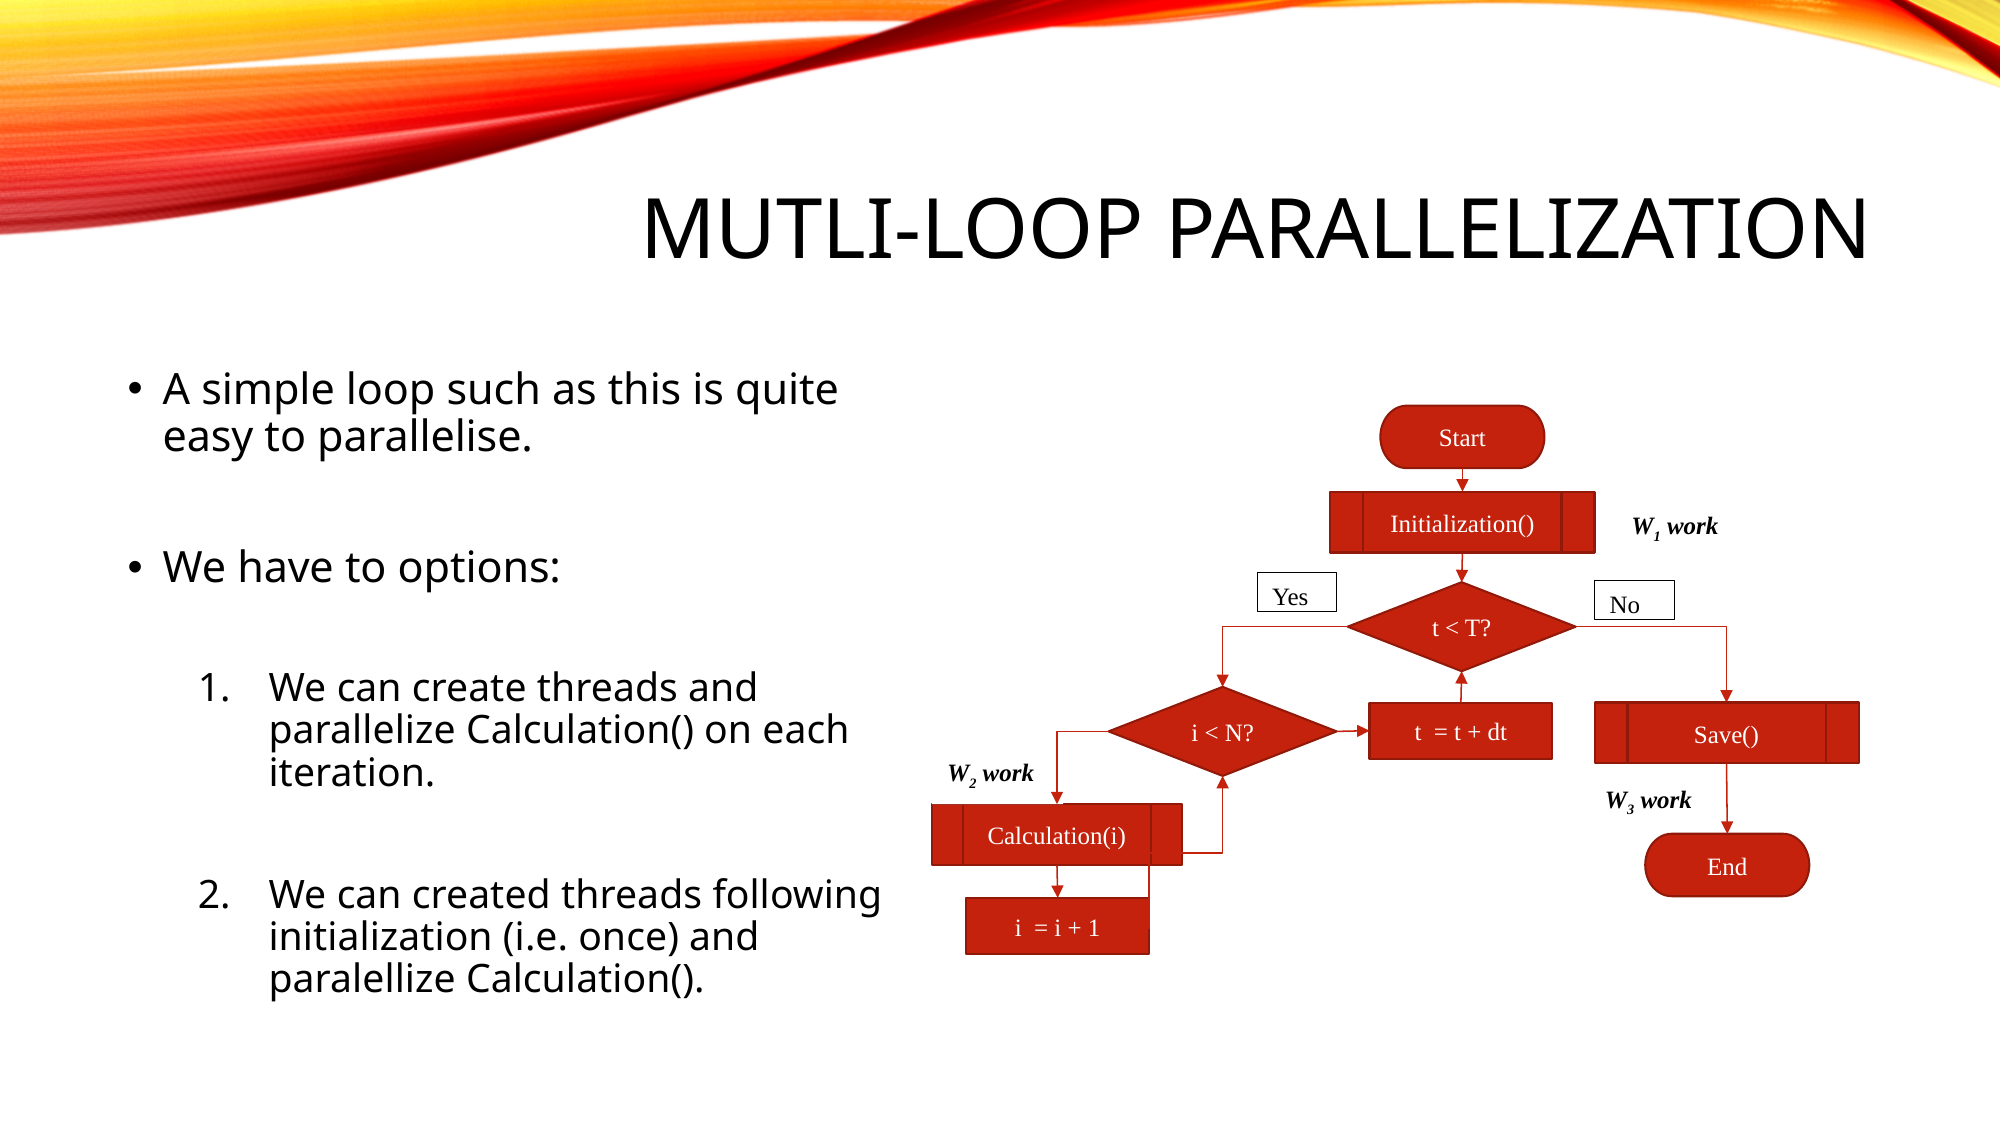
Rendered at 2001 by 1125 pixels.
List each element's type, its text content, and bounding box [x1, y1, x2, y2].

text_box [919, 392, 1859, 988]
picture [0, 0, 2000, 237]
list A simple loop such as this is quite easy to parallelise. We have to options: We can create threads and parallelize Calculation() on each iteration. We can created threads following initialization (i.e. once) and paralellize Calculation(). [112, 360, 914, 1021]
title MUTLI-LOOP PARALLELIZATION [474, 125, 1888, 338]
